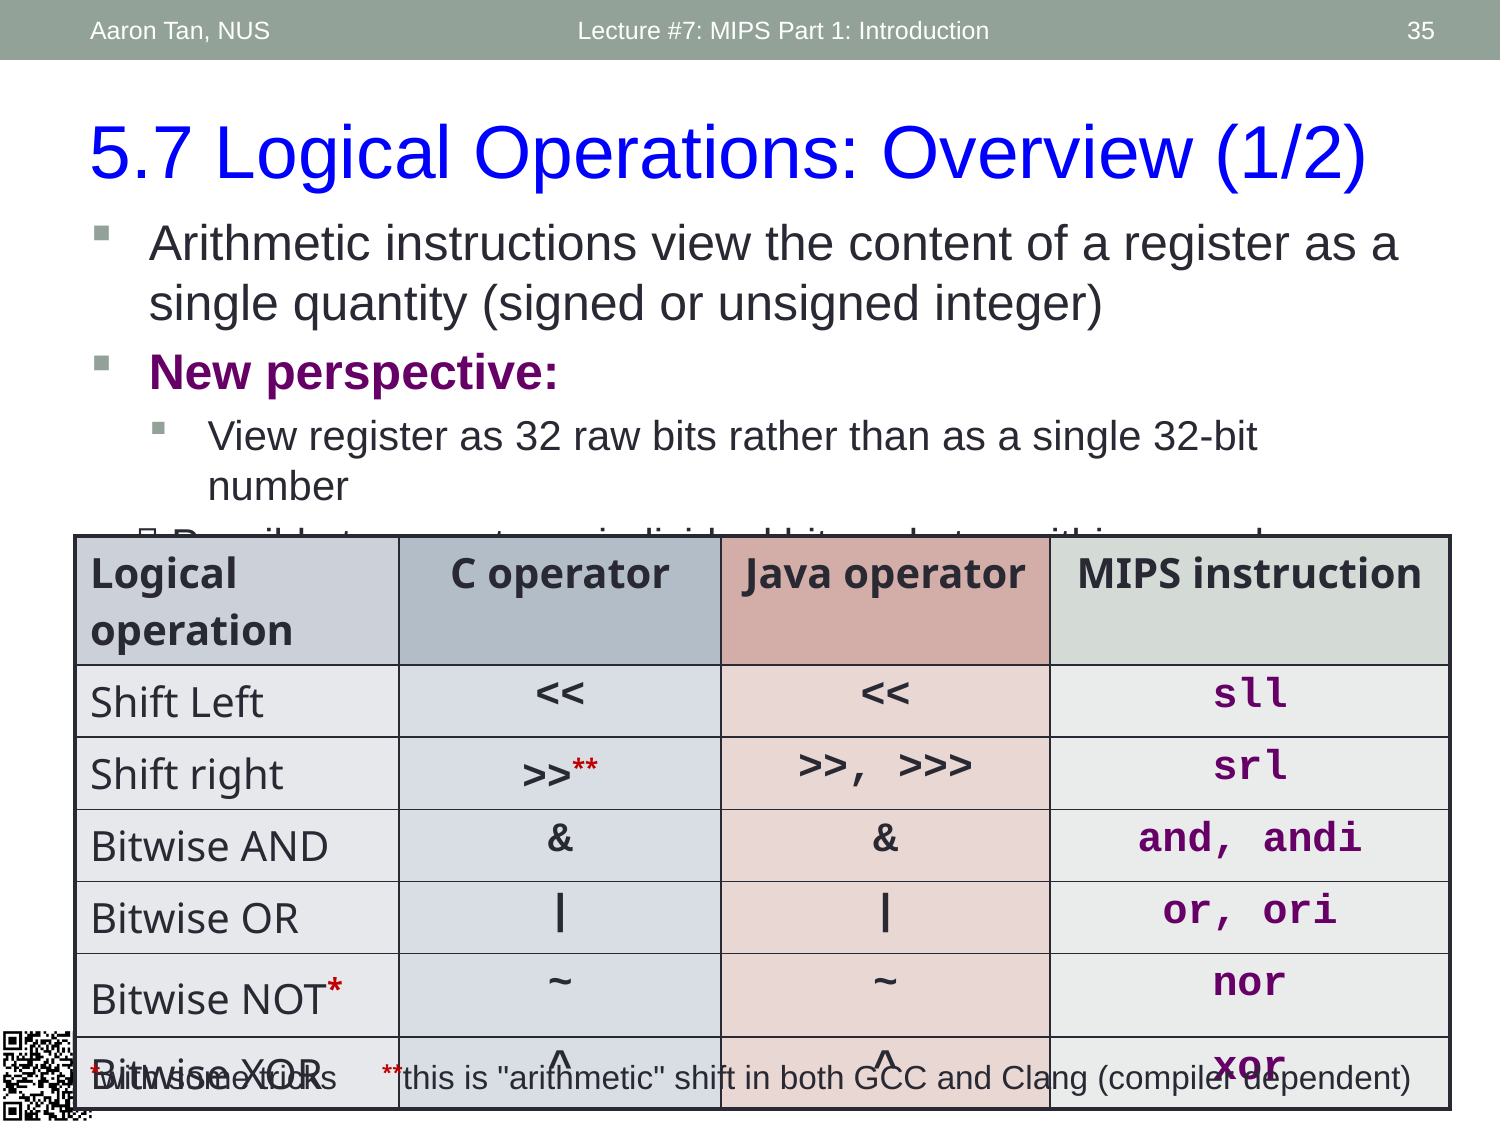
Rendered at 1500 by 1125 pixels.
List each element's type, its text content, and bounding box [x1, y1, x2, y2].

table_cell nor [1051, 954, 1448, 1036]
table_cell Bitwise NOT* [77, 954, 398, 1036]
table_cell or, ori [1051, 882, 1448, 953]
table_cell << [400, 666, 720, 736]
table_header Java operator [722, 538, 1049, 664]
footer Lecture #7: MIPS Part 1: Introduction [562, 3, 1238, 57]
slide_number 35 [1308, 3, 1450, 57]
table_cell | [400, 882, 720, 953]
text_box **this is "arithmetic" shift in both GCC and Clang (compiler dependent) [367, 1048, 1450, 1104]
table_cell xor [1051, 1038, 1448, 1048]
table_cell Bitwise XOR [77, 1038, 398, 1048]
table_cell Shift right [77, 738, 398, 809]
picture [0, 1028, 95, 1124]
table_cell << [722, 666, 1049, 736]
table_cell ~ [400, 954, 720, 1036]
table_cell Shift Left [77, 666, 398, 736]
text_box 5.7 Logical Operations: Overview (1/2) [75, 96, 1450, 202]
table_cell sll [1051, 666, 1448, 736]
slide_number Aaron Tan, NUS [75, 3, 550, 57]
table_cell ^ [722, 1038, 1049, 1048]
table_cell and, andi [1051, 810, 1448, 881]
table_cell >>** [400, 738, 720, 809]
table_cell Bitwise OR [77, 882, 398, 953]
table_cell >>, >>> [722, 738, 1049, 809]
table_cell & [400, 810, 720, 881]
table_cell ^ [400, 1038, 720, 1048]
table_cell srl [1051, 738, 1448, 809]
table_cell & [722, 810, 1049, 881]
table_header Logical operation [77, 538, 398, 664]
text_box *with some tricks [74, 1048, 367, 1104]
table_cell ~ [722, 954, 1049, 1036]
table_header MIPS instruction [1051, 538, 1448, 664]
table_cell Bitwise AND [77, 810, 398, 881]
table_cell | [722, 882, 1049, 953]
table_header C operator [400, 538, 720, 664]
text_box Arithmetic instructions view the content of a register as a single quantity (signed or unsigned integer) New perspective: View register as 32 raw bits rather than as a single 32-bit number  Possible to operate on individual bits or bytes within a word [74, 202, 1425, 534]
